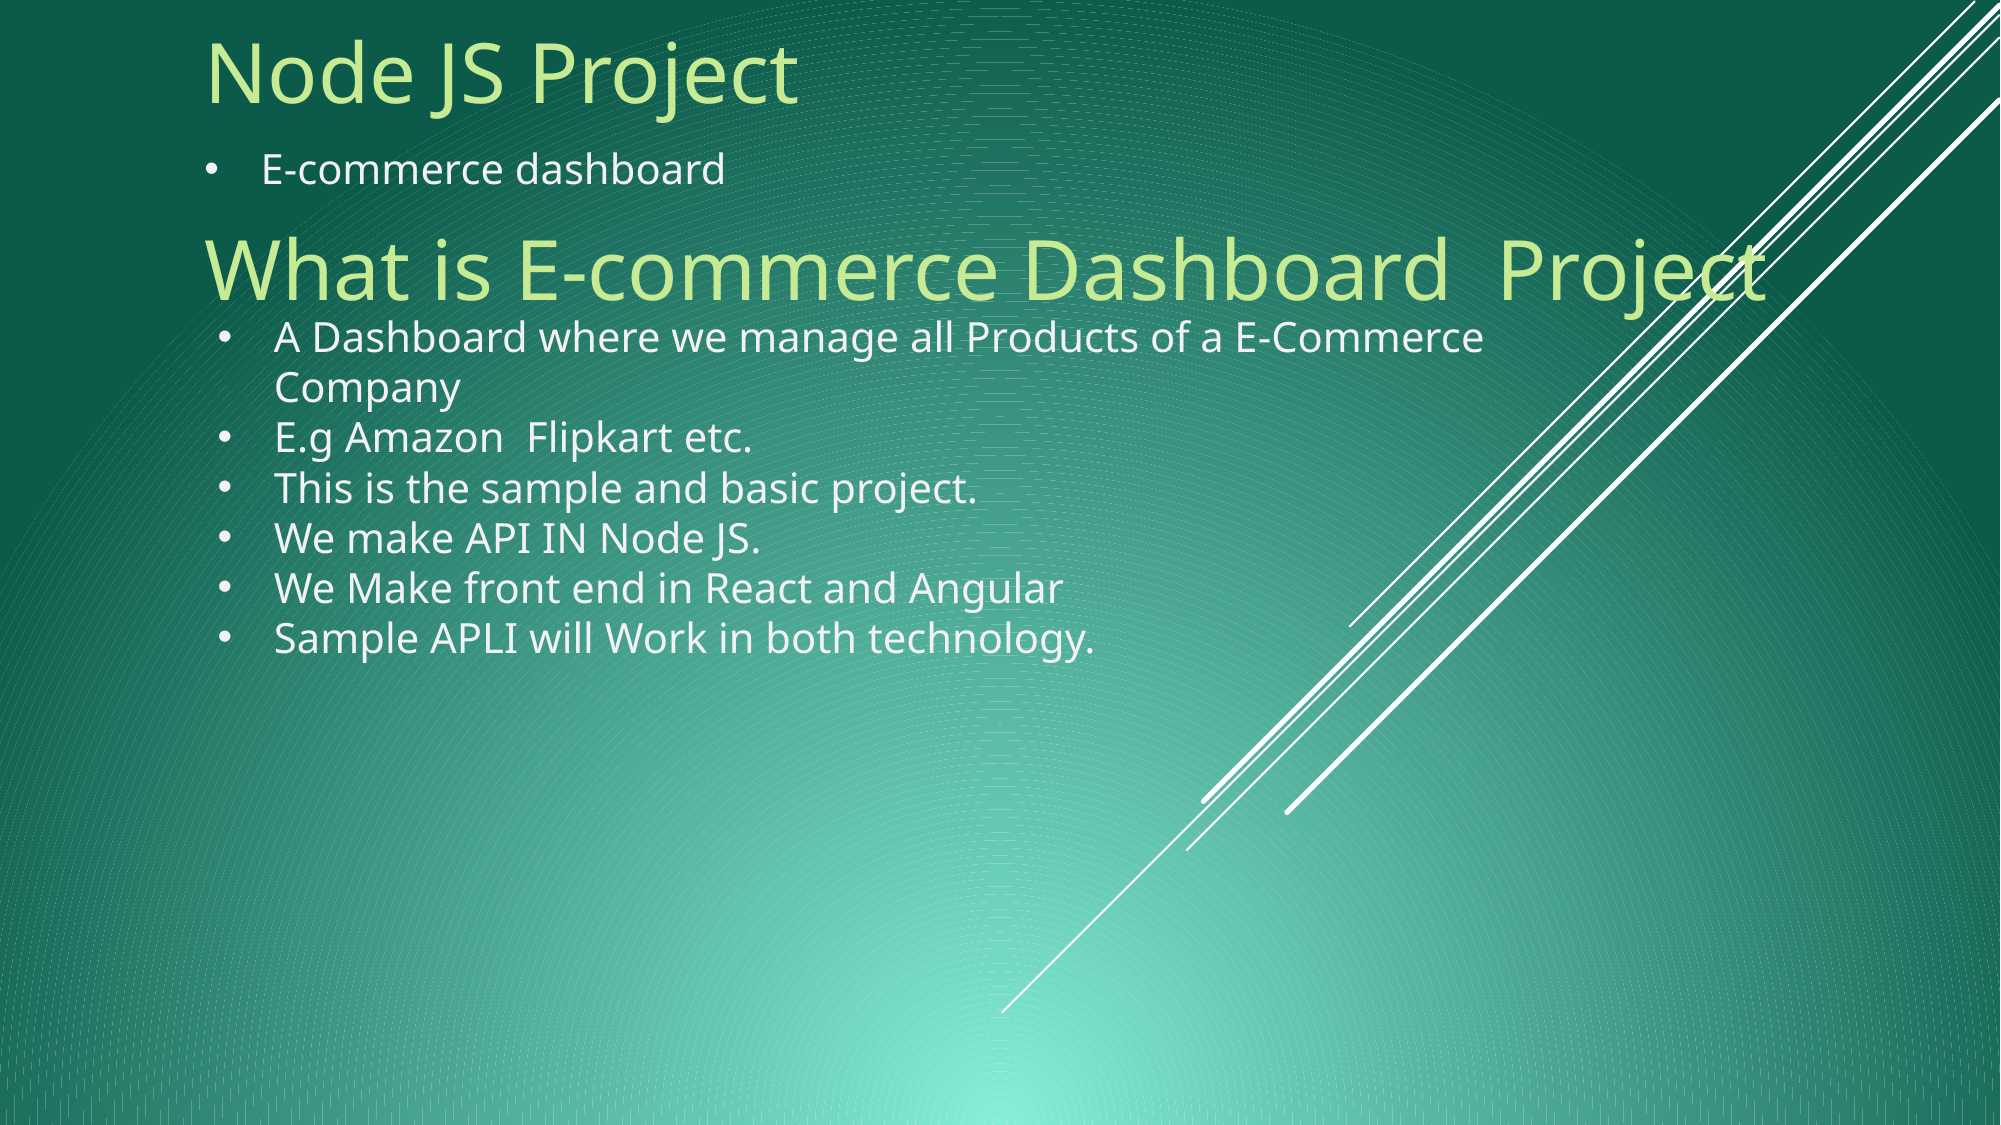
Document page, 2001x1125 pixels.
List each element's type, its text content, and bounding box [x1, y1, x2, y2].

title Node JS Project [189, 29, 1680, 128]
text_box What is E-commerce Dashboard Project [189, 226, 1797, 325]
text_box A Dashboard where we manage all Products of a E-Commerce Company E.g Amazon Flipkart etc. This is the sample and basic project. We make API IN Node JS. We Make front end in React and Angular Sample APLI will Work in both technology. [202, 303, 1520, 669]
text_box E-commerce dashboard [189, 135, 899, 201]
